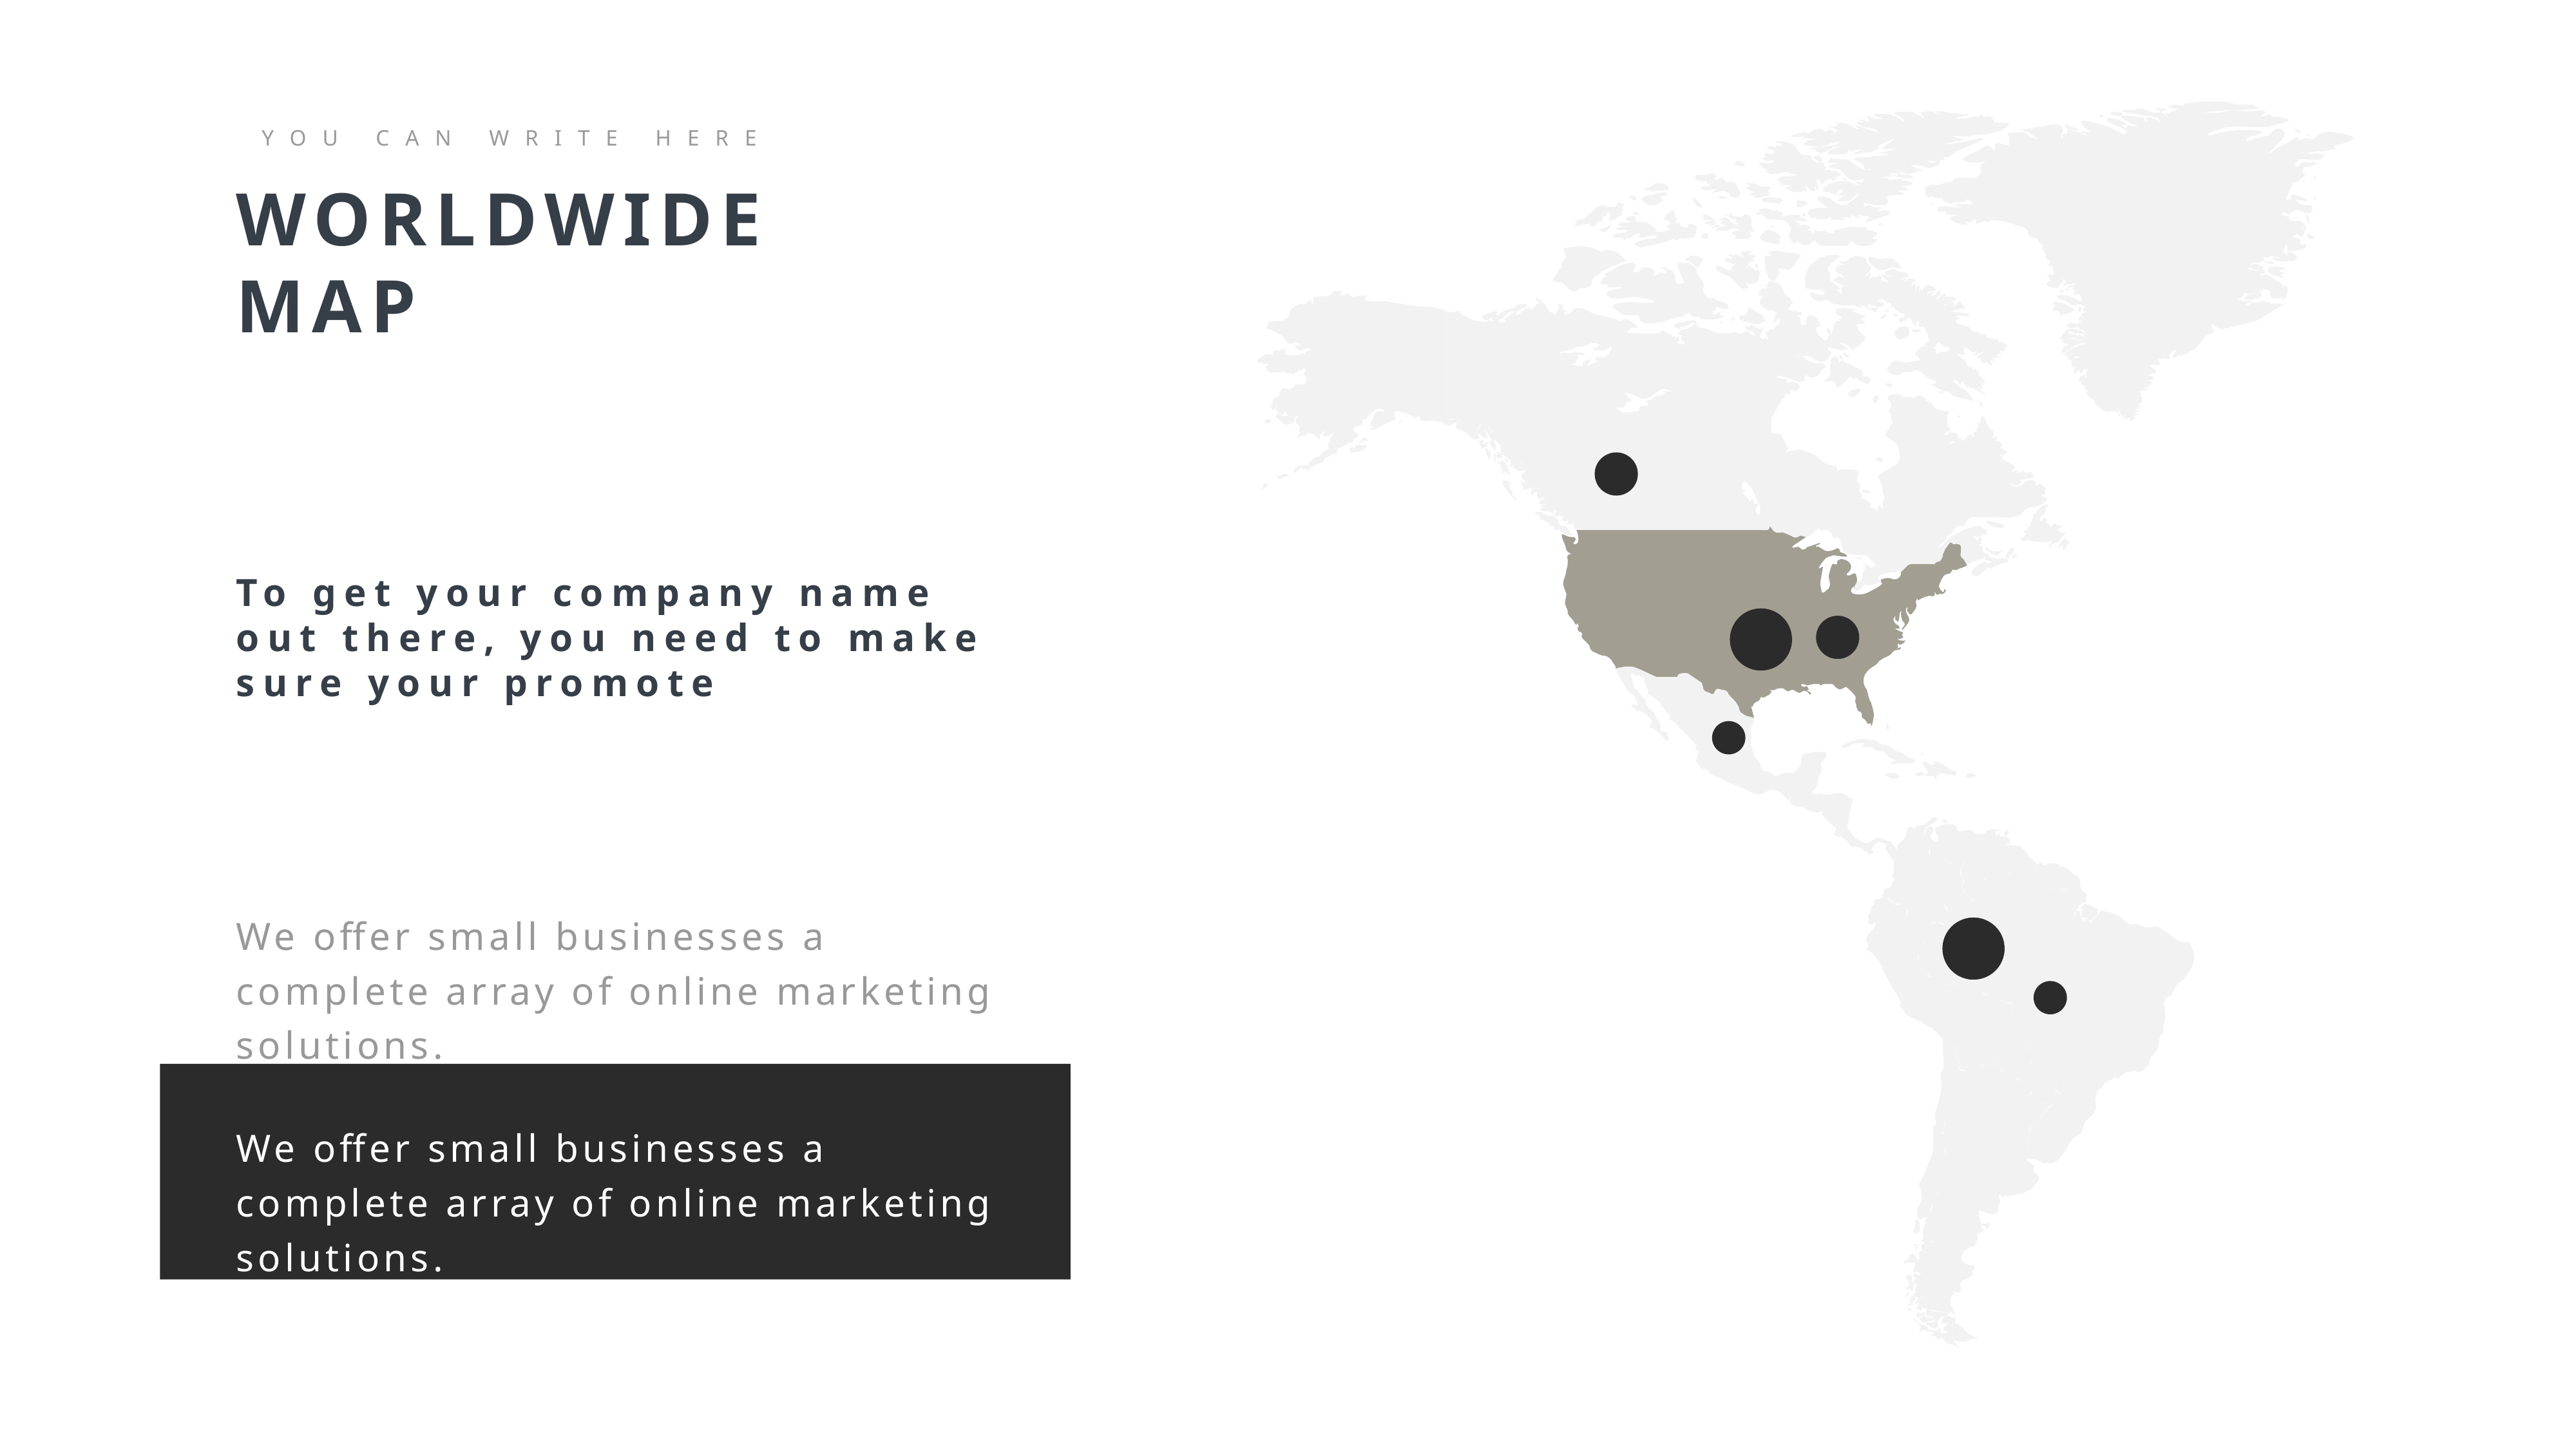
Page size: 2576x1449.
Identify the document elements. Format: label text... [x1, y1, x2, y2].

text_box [226, 119, 893, 354]
text_box To get your company name out there, you need to make sure your promote [226, 564, 1053, 709]
text_box [159, 1063, 1071, 1280]
text_box We offer small businesses a complete array of online marketing solutions. [226, 1110, 1021, 1284]
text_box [1252, 101, 2356, 1348]
text_box We offer small businesses a complete array of online marketing solutions. [226, 898, 1021, 1072]
